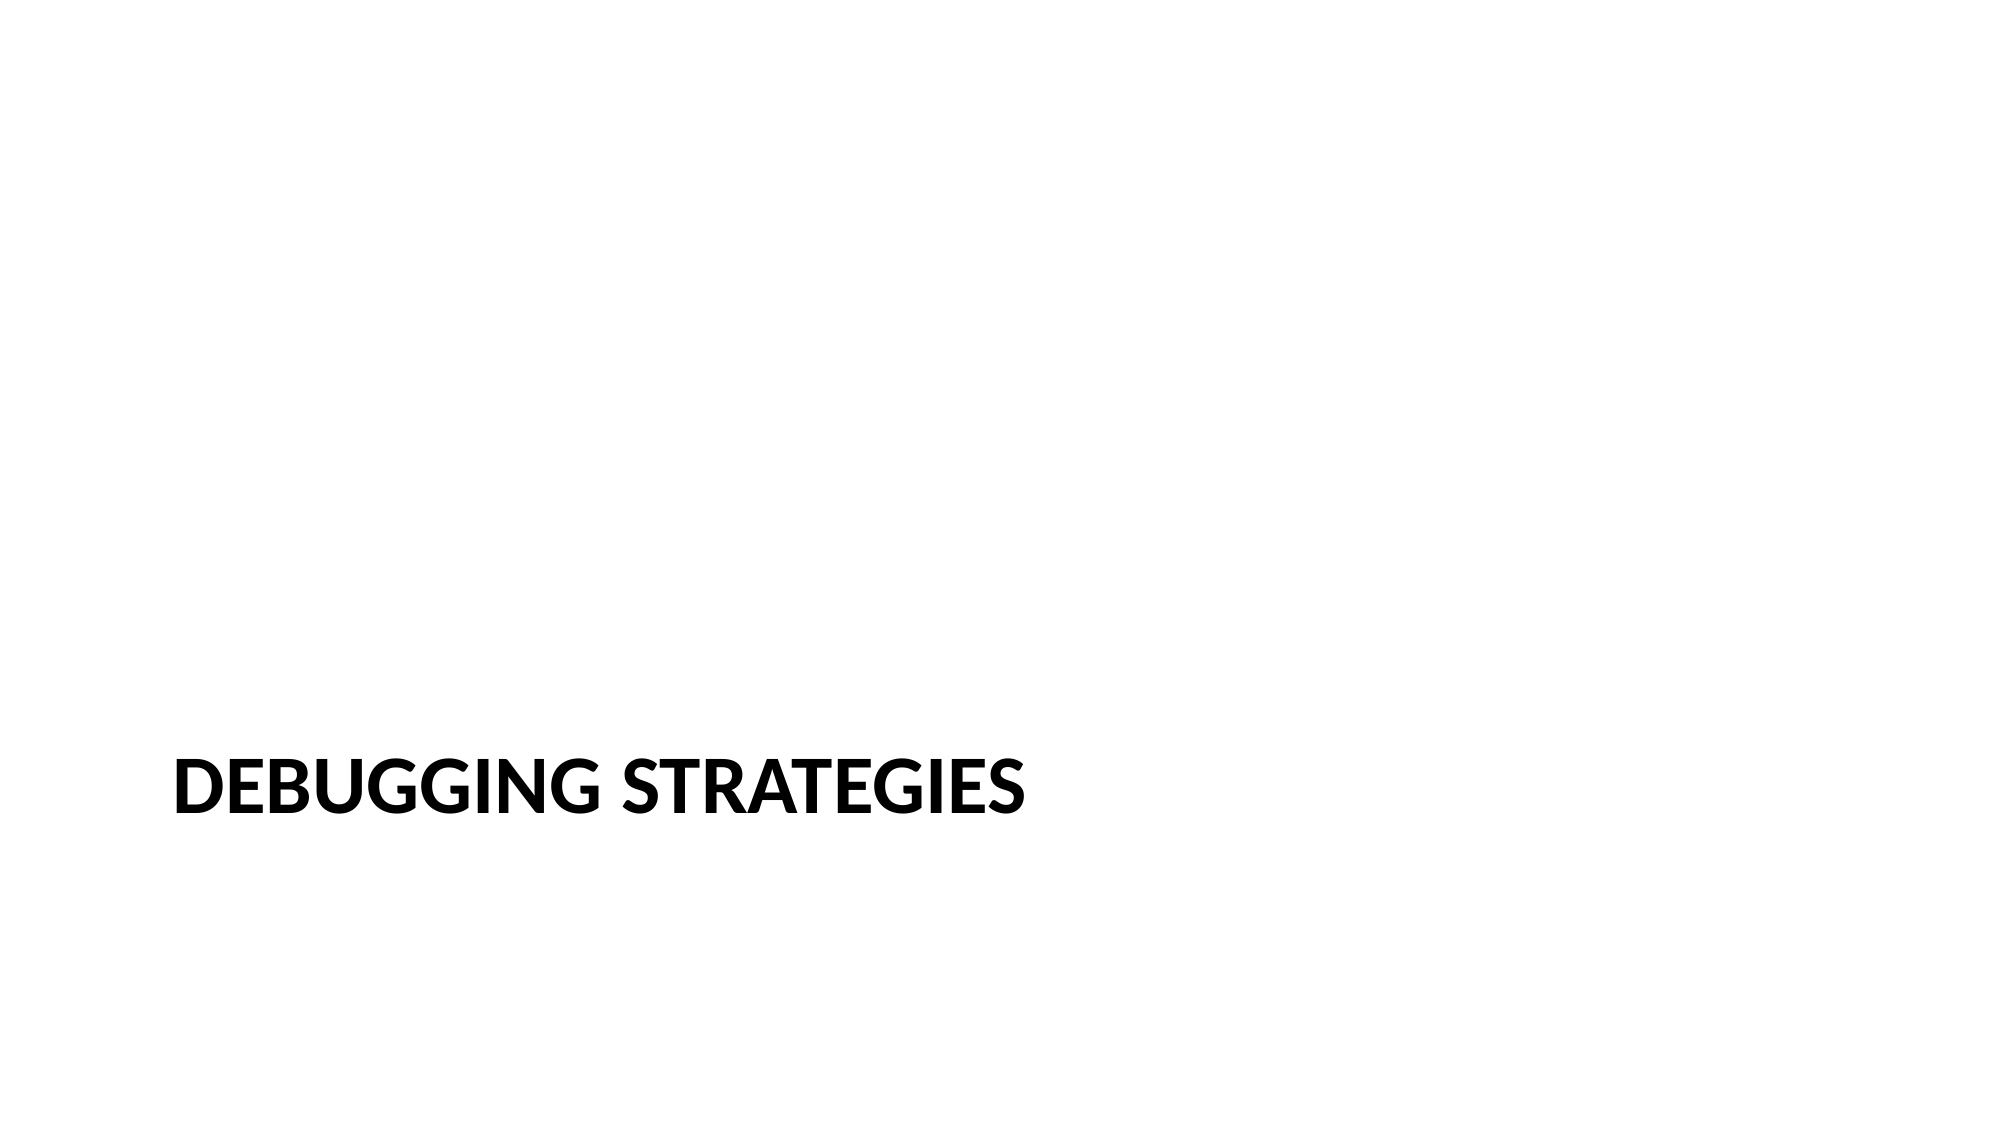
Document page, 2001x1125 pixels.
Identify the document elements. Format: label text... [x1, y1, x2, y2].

title Debugging Strategies [157, 722, 1858, 947]
